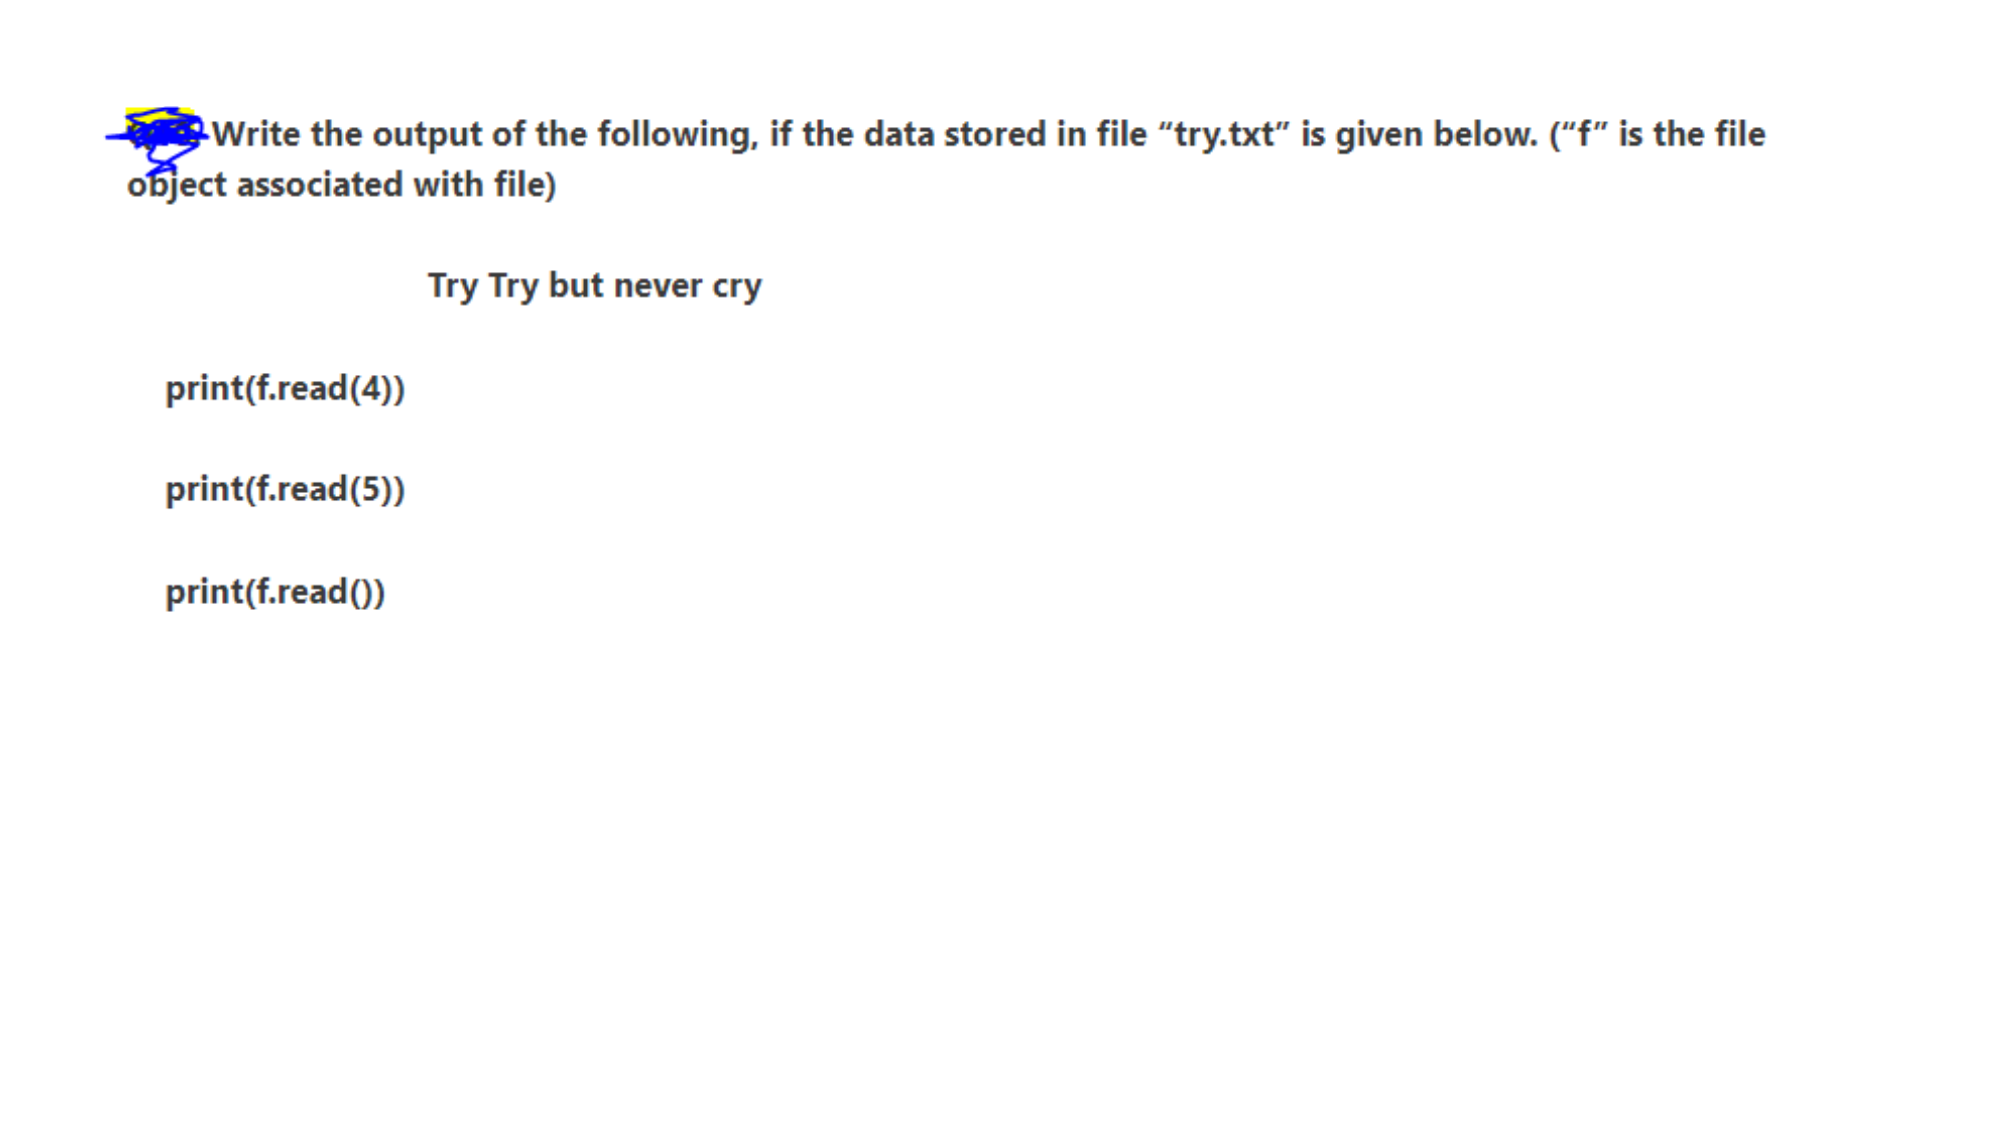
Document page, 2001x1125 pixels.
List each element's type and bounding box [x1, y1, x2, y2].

picture [90, 106, 1834, 626]
